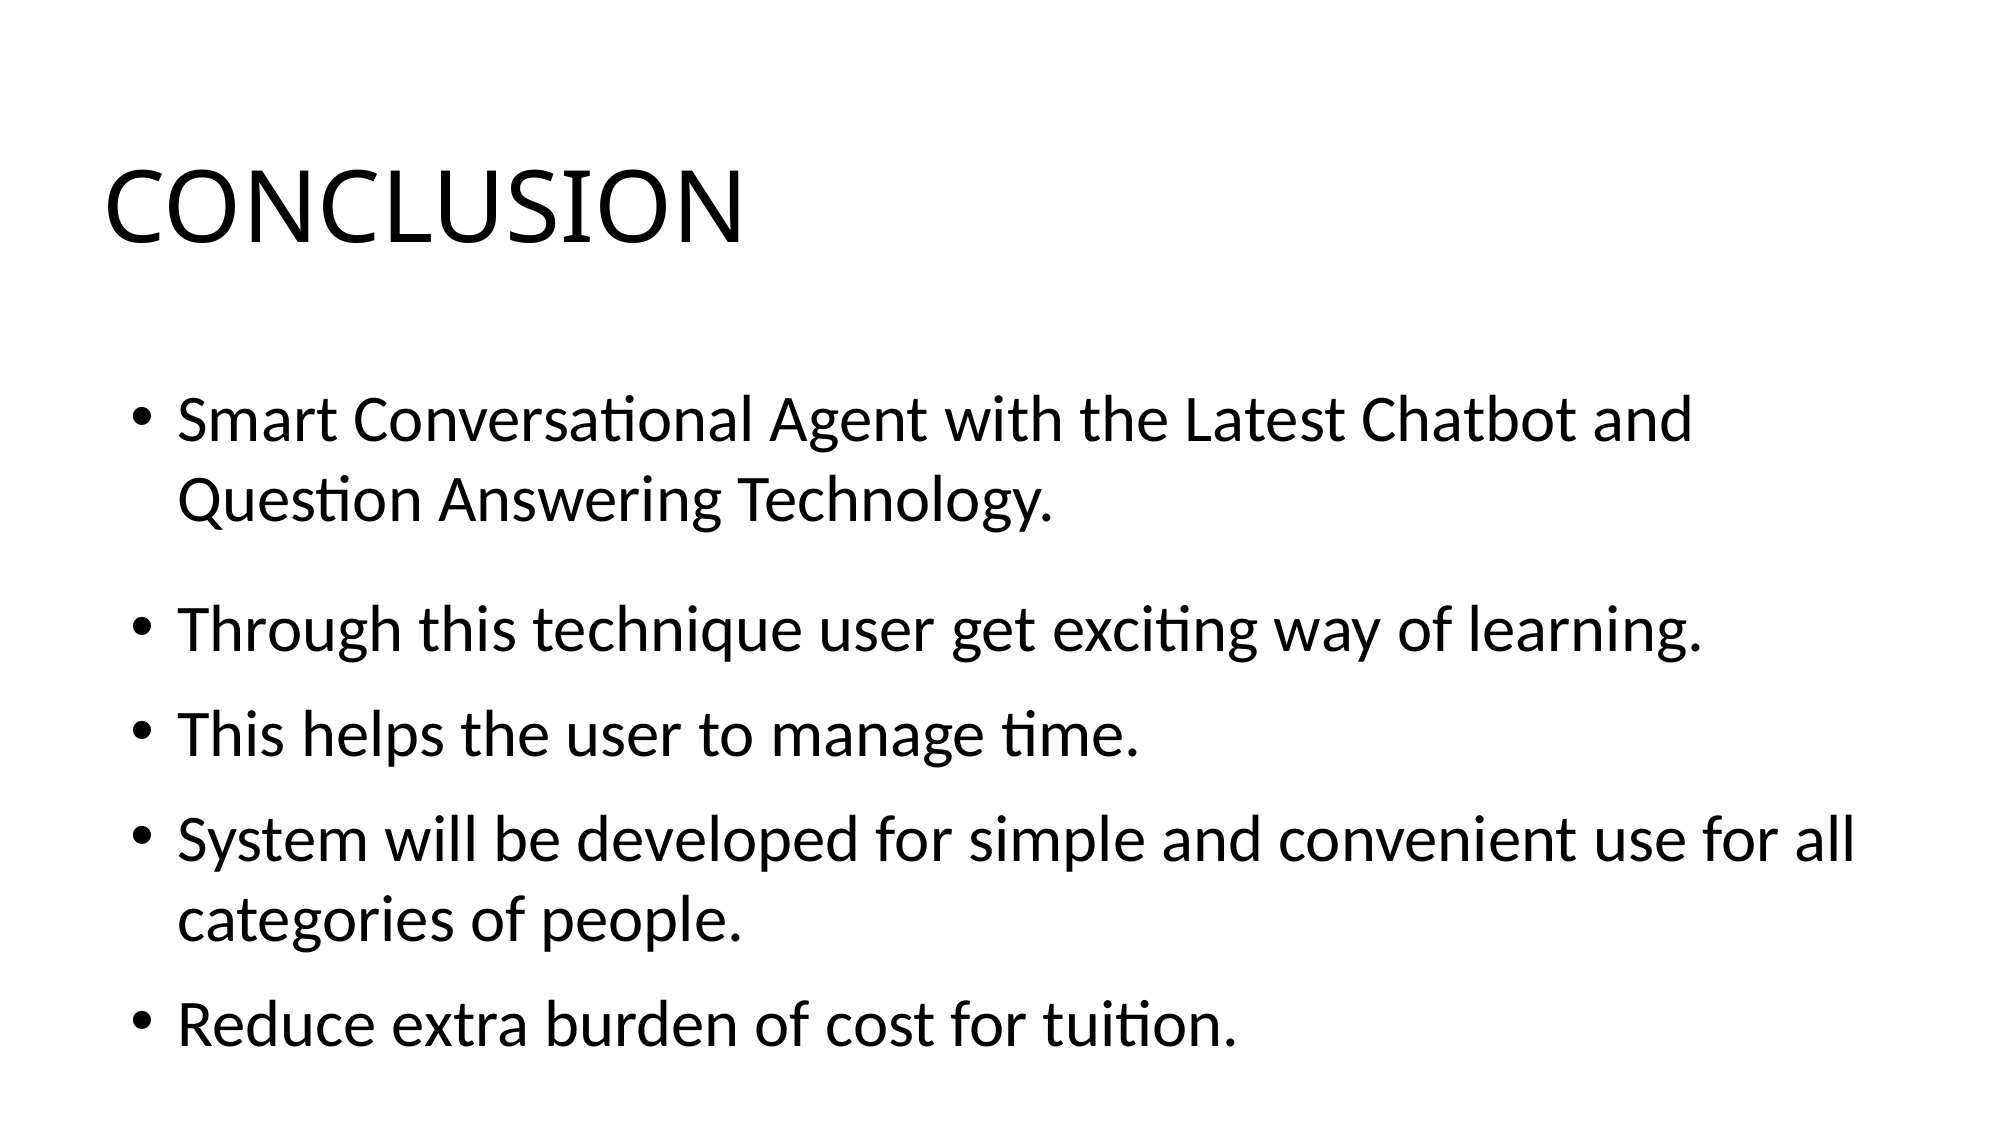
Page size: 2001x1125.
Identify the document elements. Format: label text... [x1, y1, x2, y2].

list Smart Conversational Agent with the Latest Chatbot and Question Answering Technology. Through this technique user get exciting way of learning. This helps the user to manage time. System will be developed for simple and convenient use for all categories of people. Reduce extra burden of cost for tuition. [130, 375, 1859, 1067]
title CONCLUSION [102, 142, 1886, 264]
